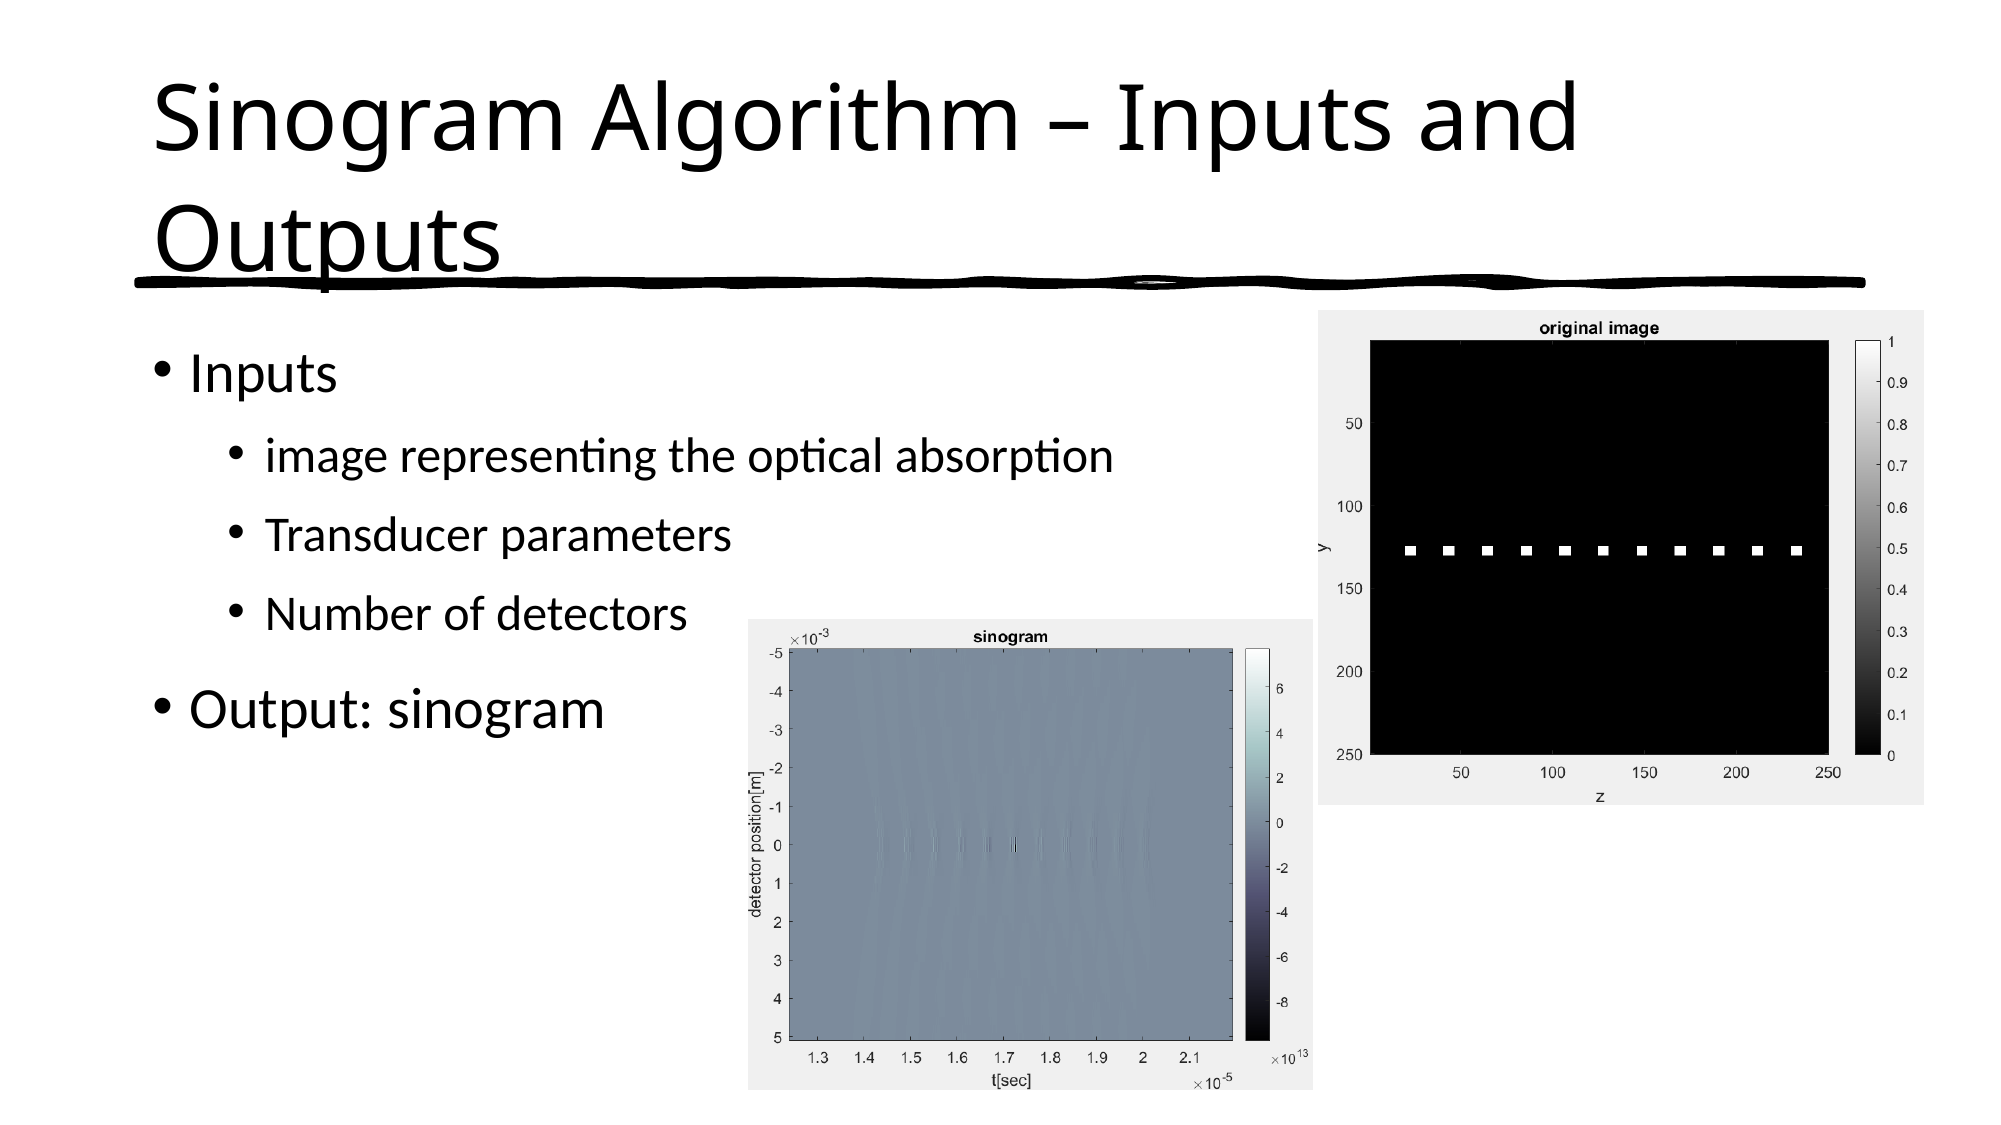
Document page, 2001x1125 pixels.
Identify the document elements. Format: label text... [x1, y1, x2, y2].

title Sinogram Algorithm – Inputs and Outputs [137, 59, 1863, 278]
picture [1318, 310, 1924, 805]
picture [748, 619, 1313, 1090]
